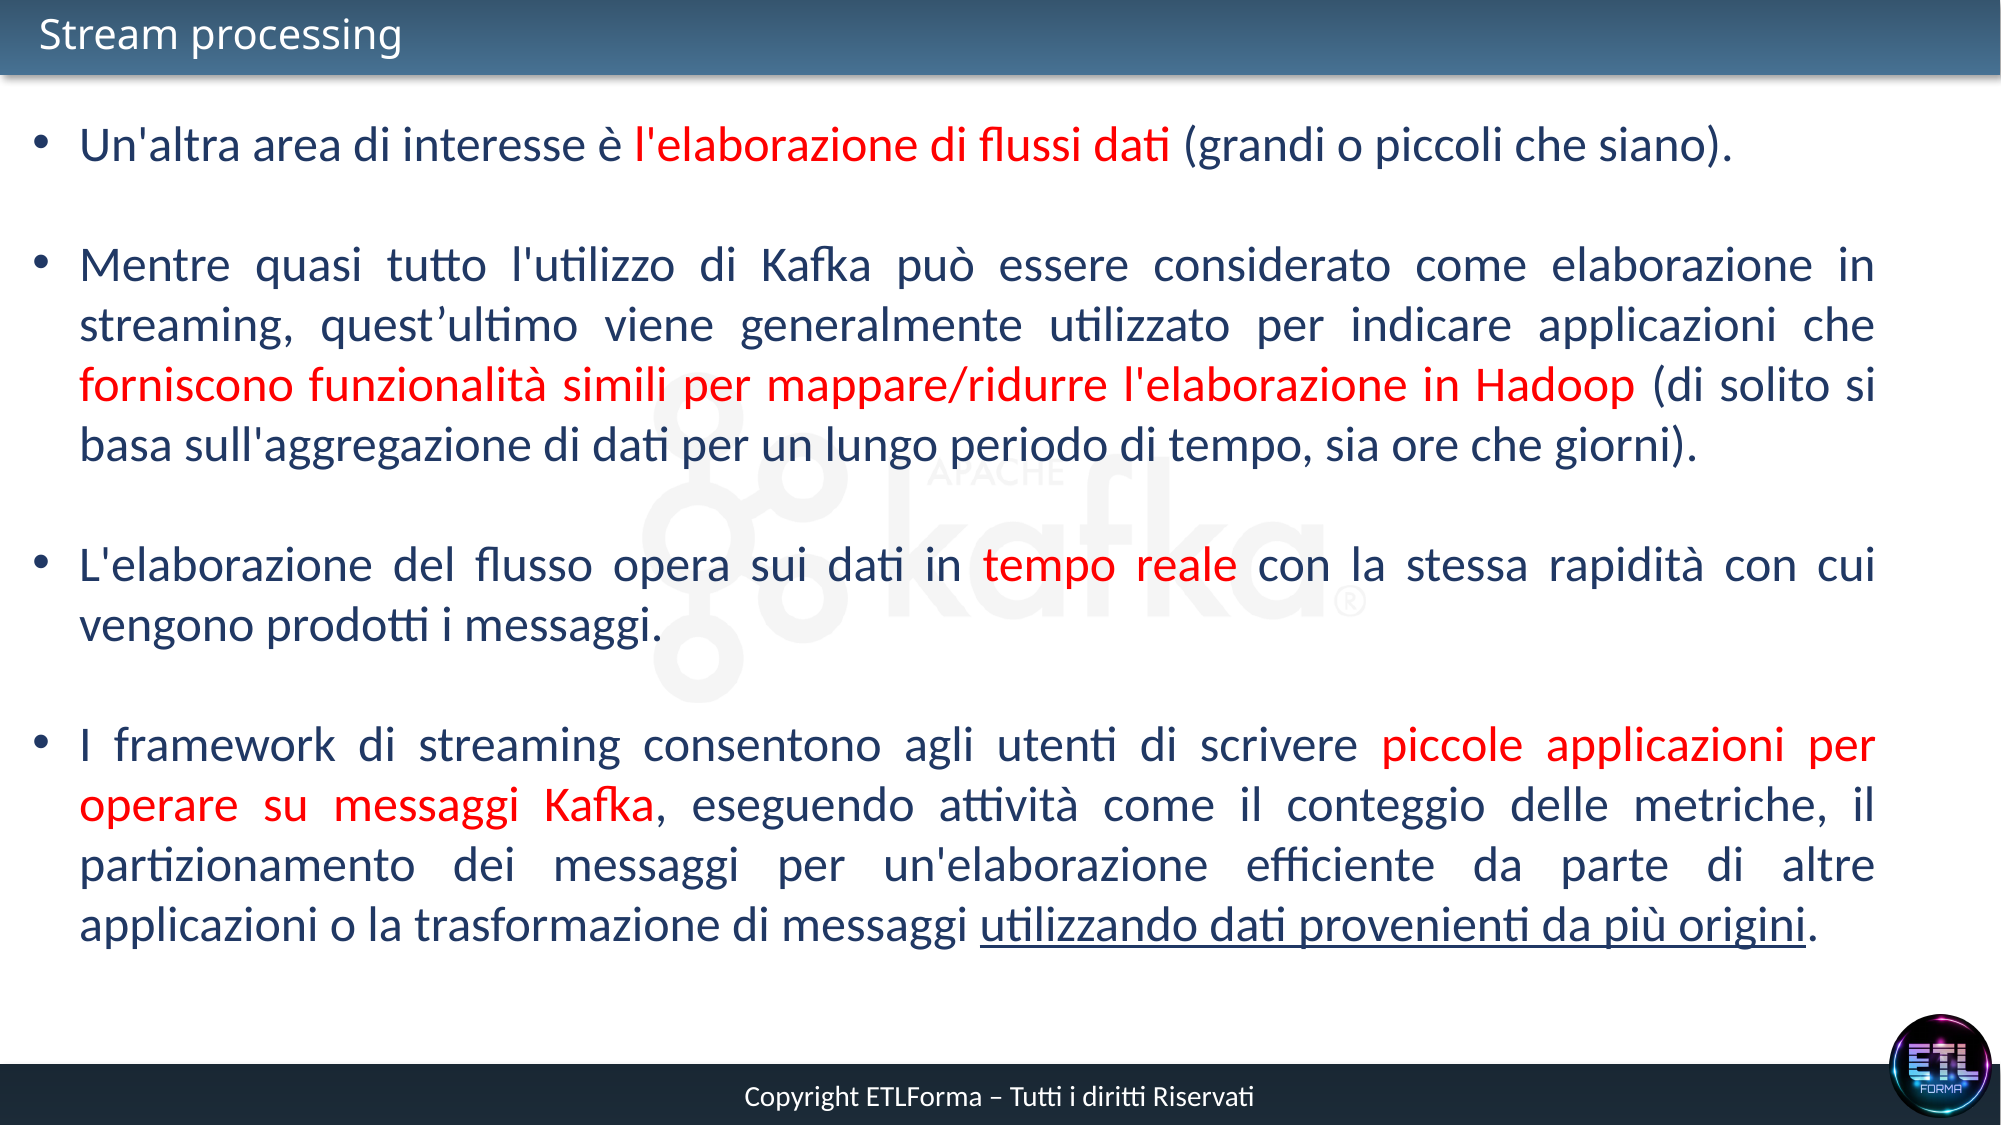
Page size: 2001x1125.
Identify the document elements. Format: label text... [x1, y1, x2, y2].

text_box Un'altra area di interesse è l'elaborazione di flussi dati (grandi o piccoli che siano). Mentre quasi tutto l'utilizzo di Kafka può essere considerato come elaborazione in streaming, quest’ultimo viene generalmente utilizzato per indicare applicazioni che forniscono funzionalità simili per mappare/ridurre l'elaborazione in Hadoop (di solito si basa sull'aggregazione di dati per un lungo periodo di tempo, sia ore che giorni). L'elaborazione del flusso opera sui dati in tempo reale con la stessa rapidità con cui vengono prodotti i messaggi. I framework di streaming consentono agli utenti di scrivere piccole applicazioni per operare su messaggi Kafka, eseguendo attività come il conteggio delle metriche, il partizionamento dei messaggi per un'elaborazione efficiente da parte di altre applicazioni o la trasformazione di messaggi utilizzando dati provenienti da più origini. [17, 104, 1892, 1042]
title Stream processing [24, 10, 1984, 63]
picture [1889, 1014, 1992, 1118]
